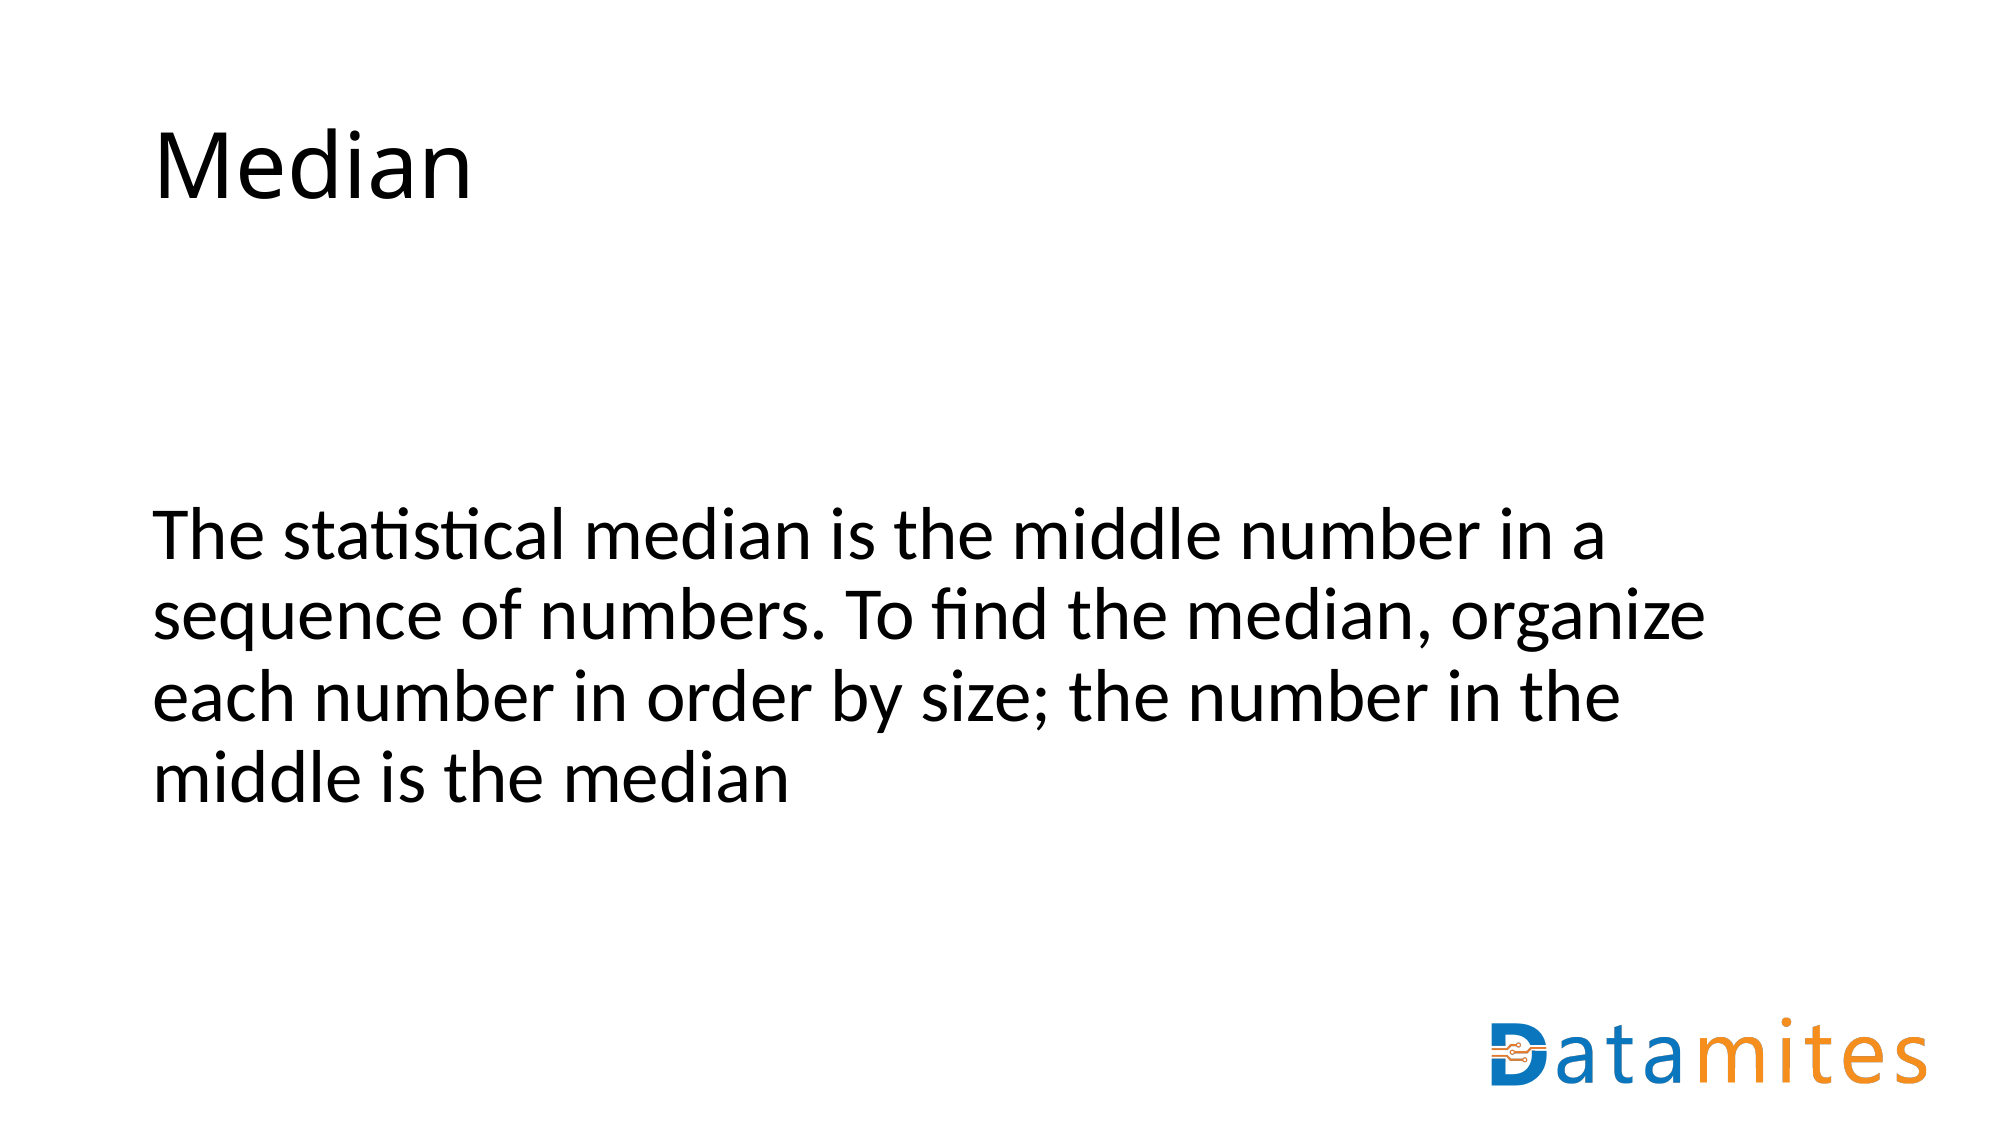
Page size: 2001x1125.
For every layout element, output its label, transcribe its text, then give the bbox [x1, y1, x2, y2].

list The statistical median is the middle number in a sequence of numbers. To find the median, organize each number in order by size; the number in the middle is the median [137, 299, 1863, 1014]
picture [1480, 1013, 1938, 1125]
title Median [137, 59, 1863, 278]
